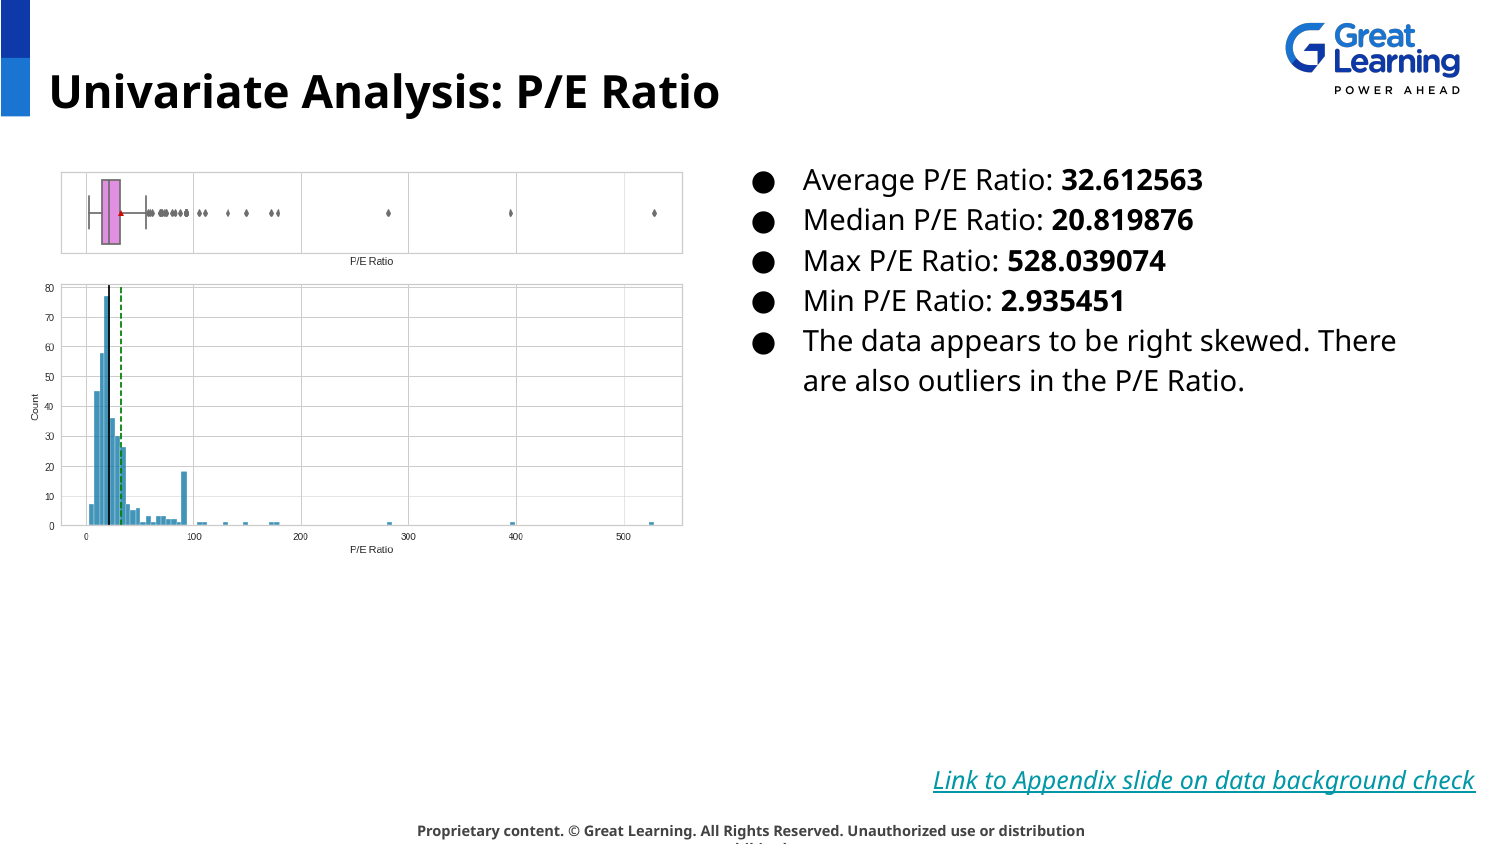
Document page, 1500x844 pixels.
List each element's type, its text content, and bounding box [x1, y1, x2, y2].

picture [24, 166, 689, 561]
picture [1258, 11, 1487, 106]
list Average P/E Ratio: 32.612563 Median P/E Ratio: 20.819876 Max P/E Ratio: 528.039074 Min P/E Ratio: 2.935451 The data appears to be right skewed. There are also outliers in the P/E Ratio. [712, 141, 1438, 749]
text_box Link to Appendix slide on data background check [668, 749, 1491, 810]
title Univariate Analysis: P/E Ratio [33, 47, 1431, 142]
